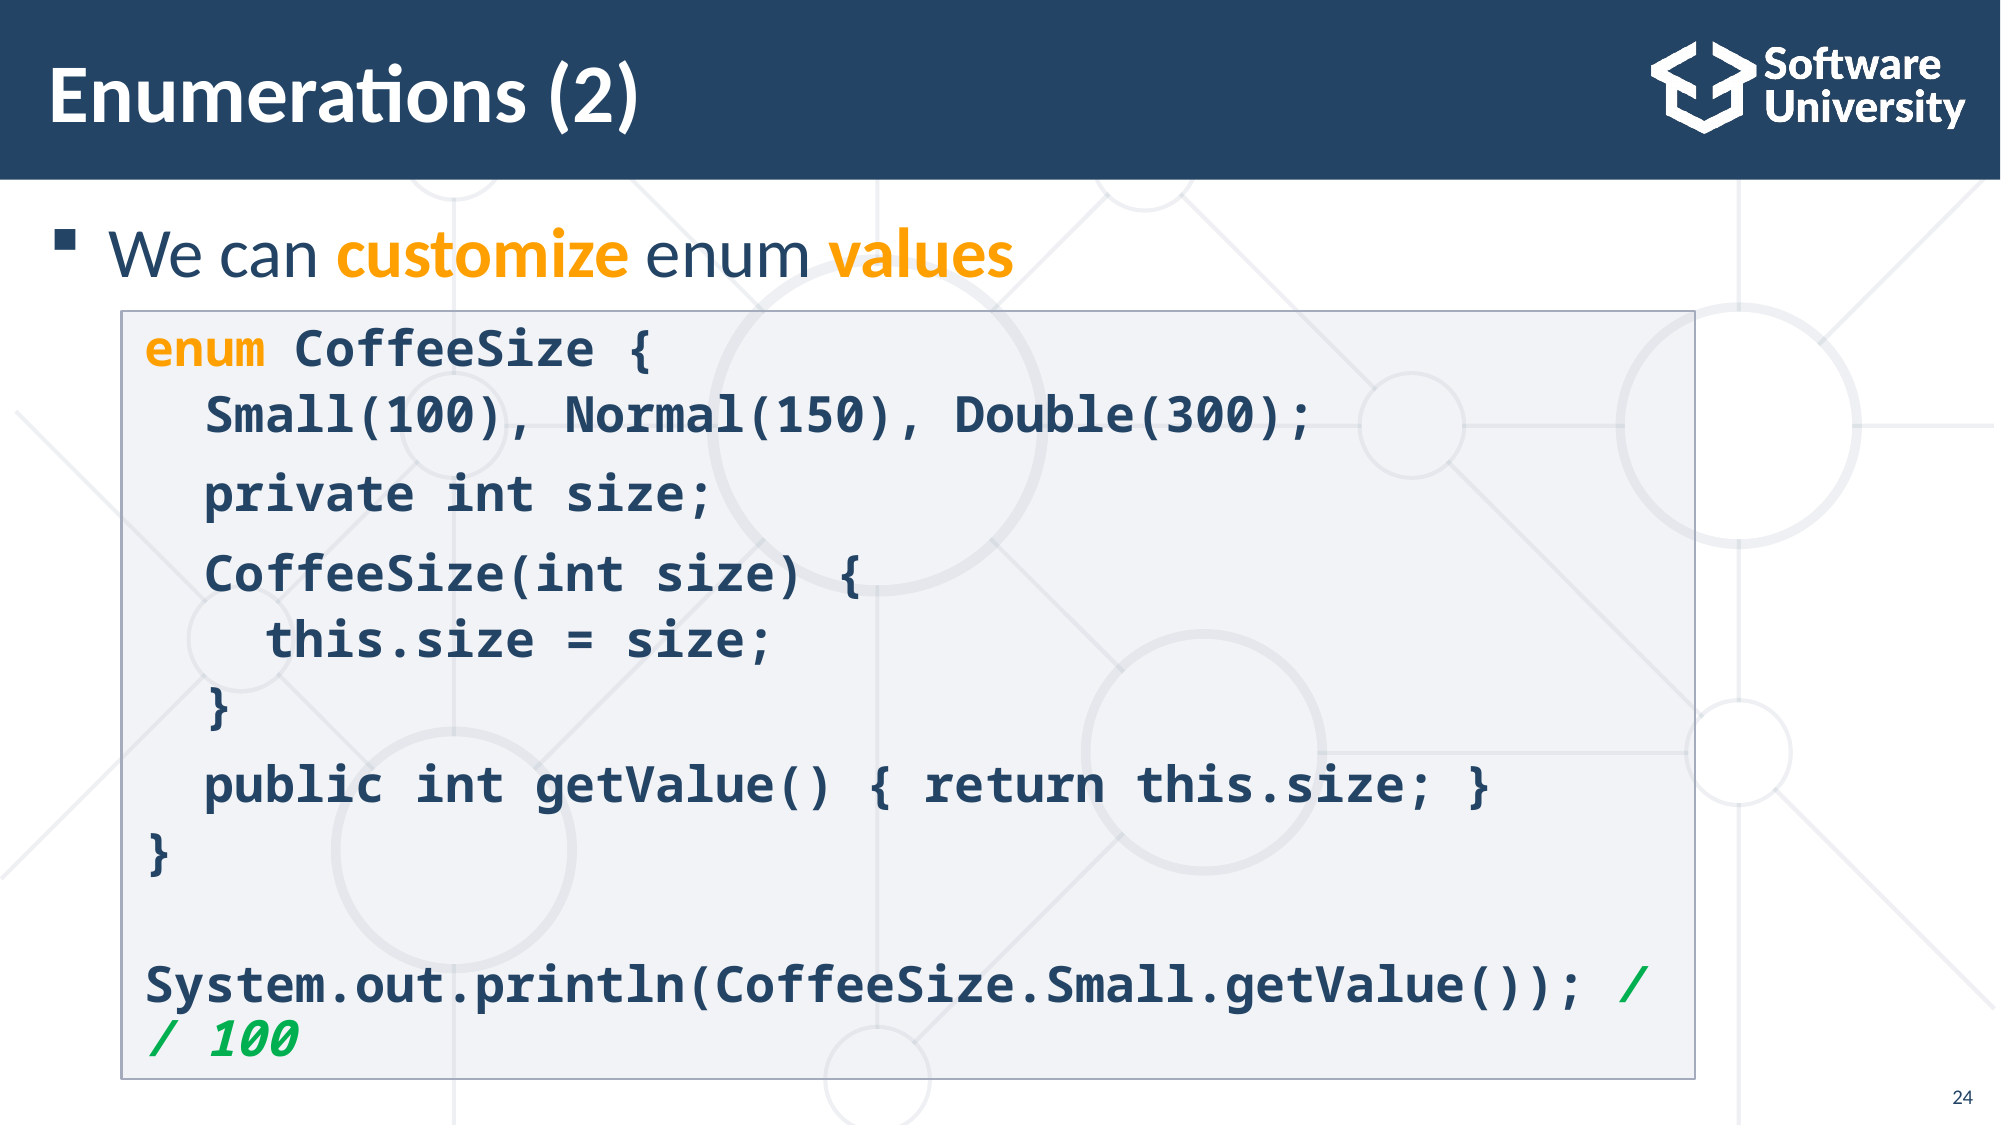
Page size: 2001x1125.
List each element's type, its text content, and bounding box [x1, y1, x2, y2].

title Enumerations (2) [31, 16, 1625, 162]
text_box enum CoffeeSize { Small(100), Normal(150), Double(300); private int size; CoffeeSize(int size) { this.size = size; } public int getValue() { return this.size; } } System.out.println(CoffeeSize.Small.getValue()); // 100 [121, 311, 1695, 1079]
slide_number 24 [1927, 1067, 1989, 1117]
list We can customize enum values [31, 196, 1970, 1104]
picture [1651, 41, 1966, 134]
